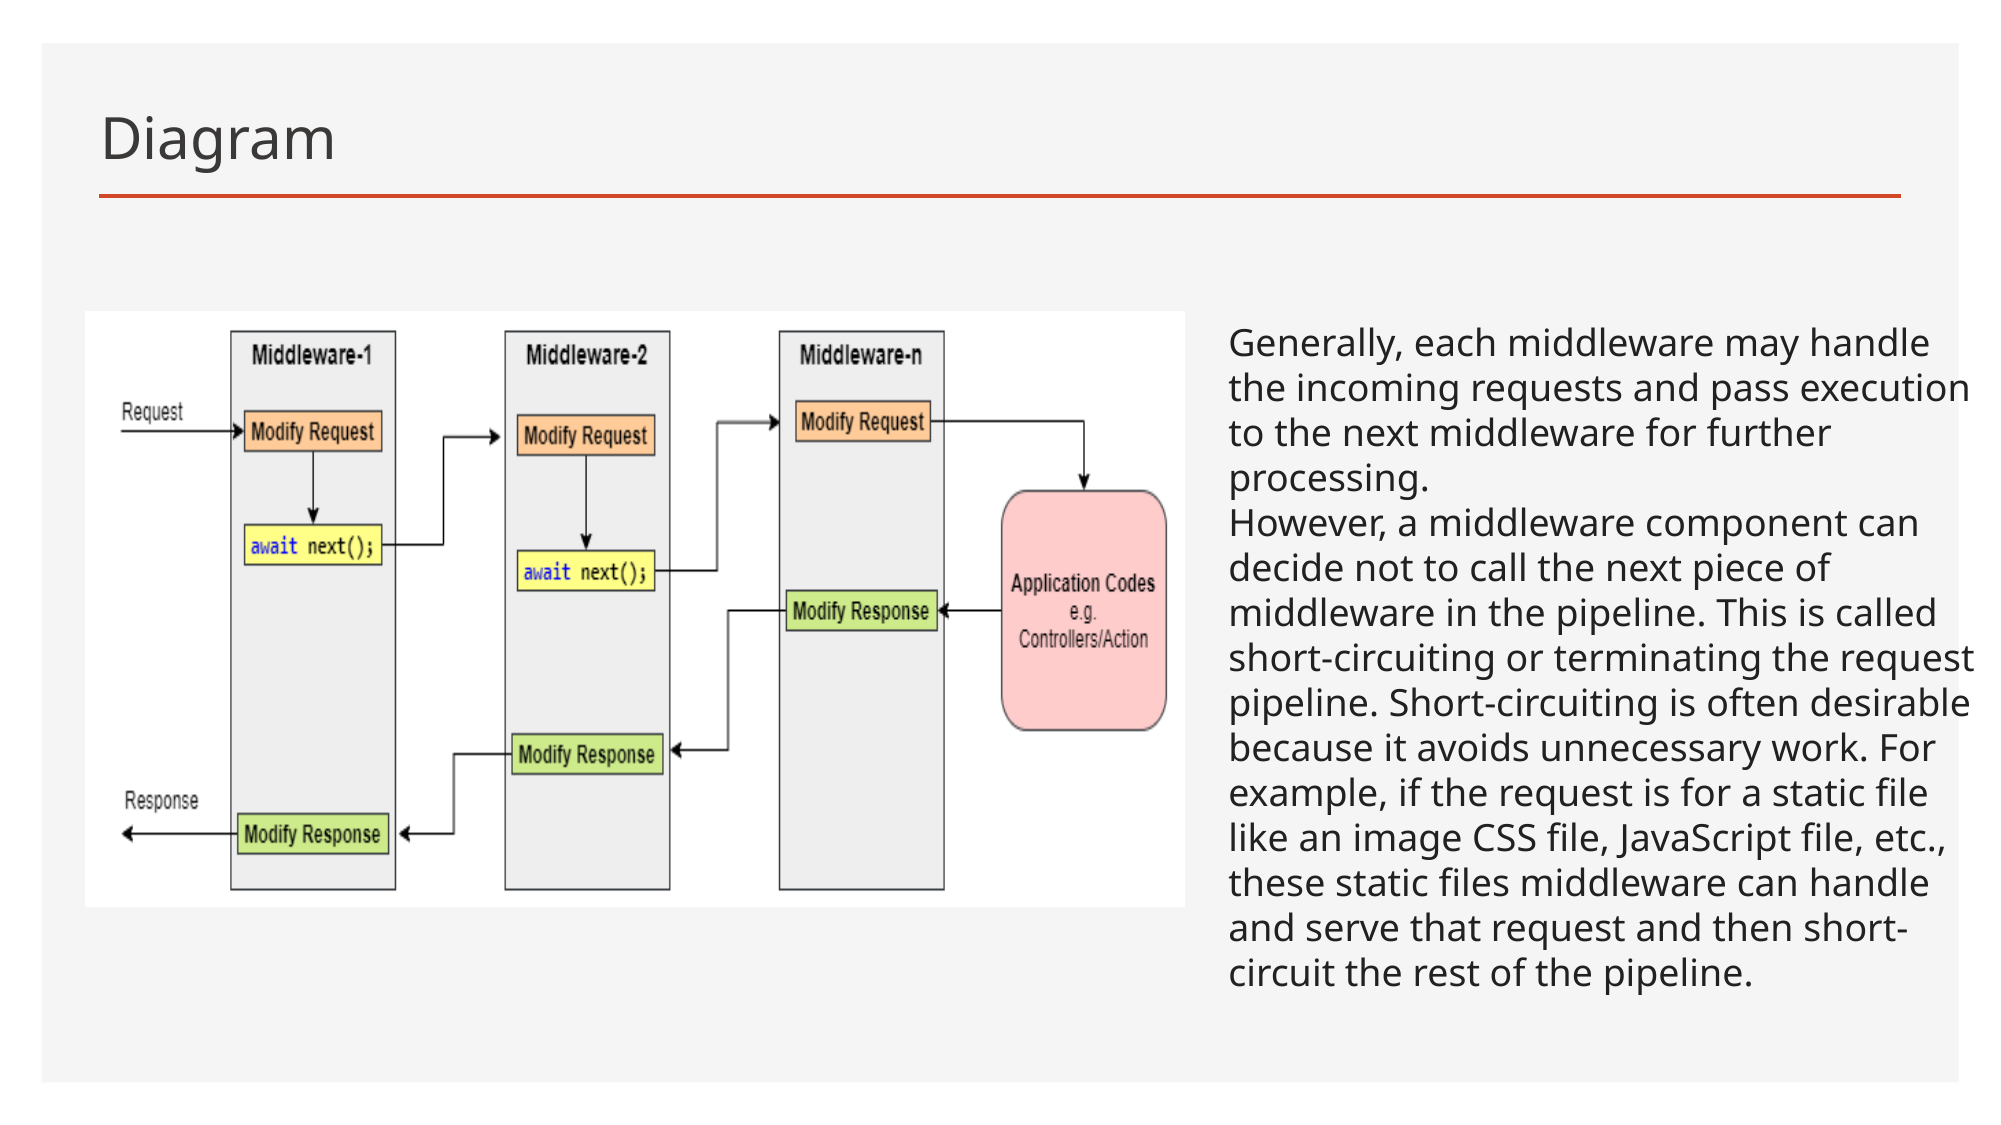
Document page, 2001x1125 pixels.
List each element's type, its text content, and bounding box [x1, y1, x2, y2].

text_box Generally, each middleware may handle the incoming requests and pass execution to the next middleware for further processing. However, a middleware component can decide not to call the next piece of middleware in the pipeline. This is called short-circuiting or terminating the request pipeline. Short-circuiting is often desirable because it avoids unnecessary work. For example, if the request is for a static file like an image CSS file, JavaScript file, etc., these static files middleware can handle and serve that request and then short-circuit the rest of the pipeline. [1213, 311, 2000, 1002]
picture [85, 311, 1185, 907]
title Diagram [85, 73, 1214, 179]
